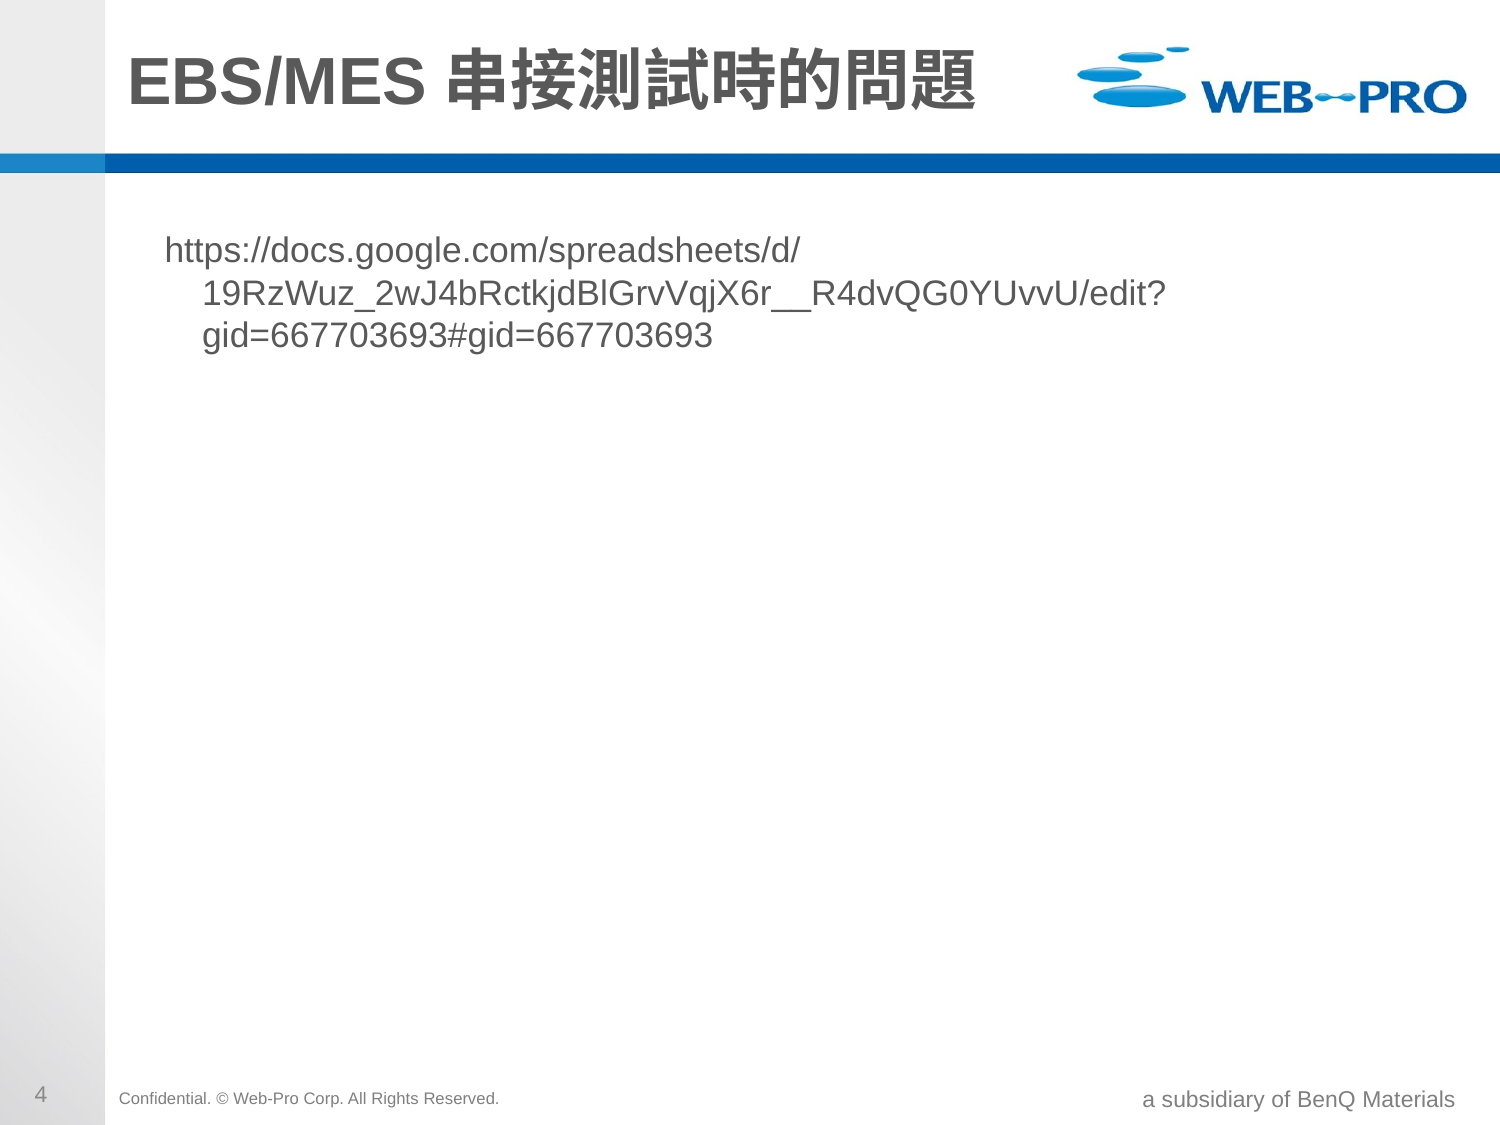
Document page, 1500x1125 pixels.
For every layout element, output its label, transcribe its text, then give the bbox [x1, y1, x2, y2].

list https://docs.google.com/spreadsheets/d/19RzWuz_2wJ4bRctkjdBlGrvVqjX6r__R4dvQG0YUvvU/edit?gid=667703693#gid=667703693 [112, 219, 1431, 1005]
slide_number ‹#› [19, 1065, 116, 1125]
picture [0, 0, 1500, 1125]
title EBS/MES串接測試時的問題 [112, 19, 1058, 138]
